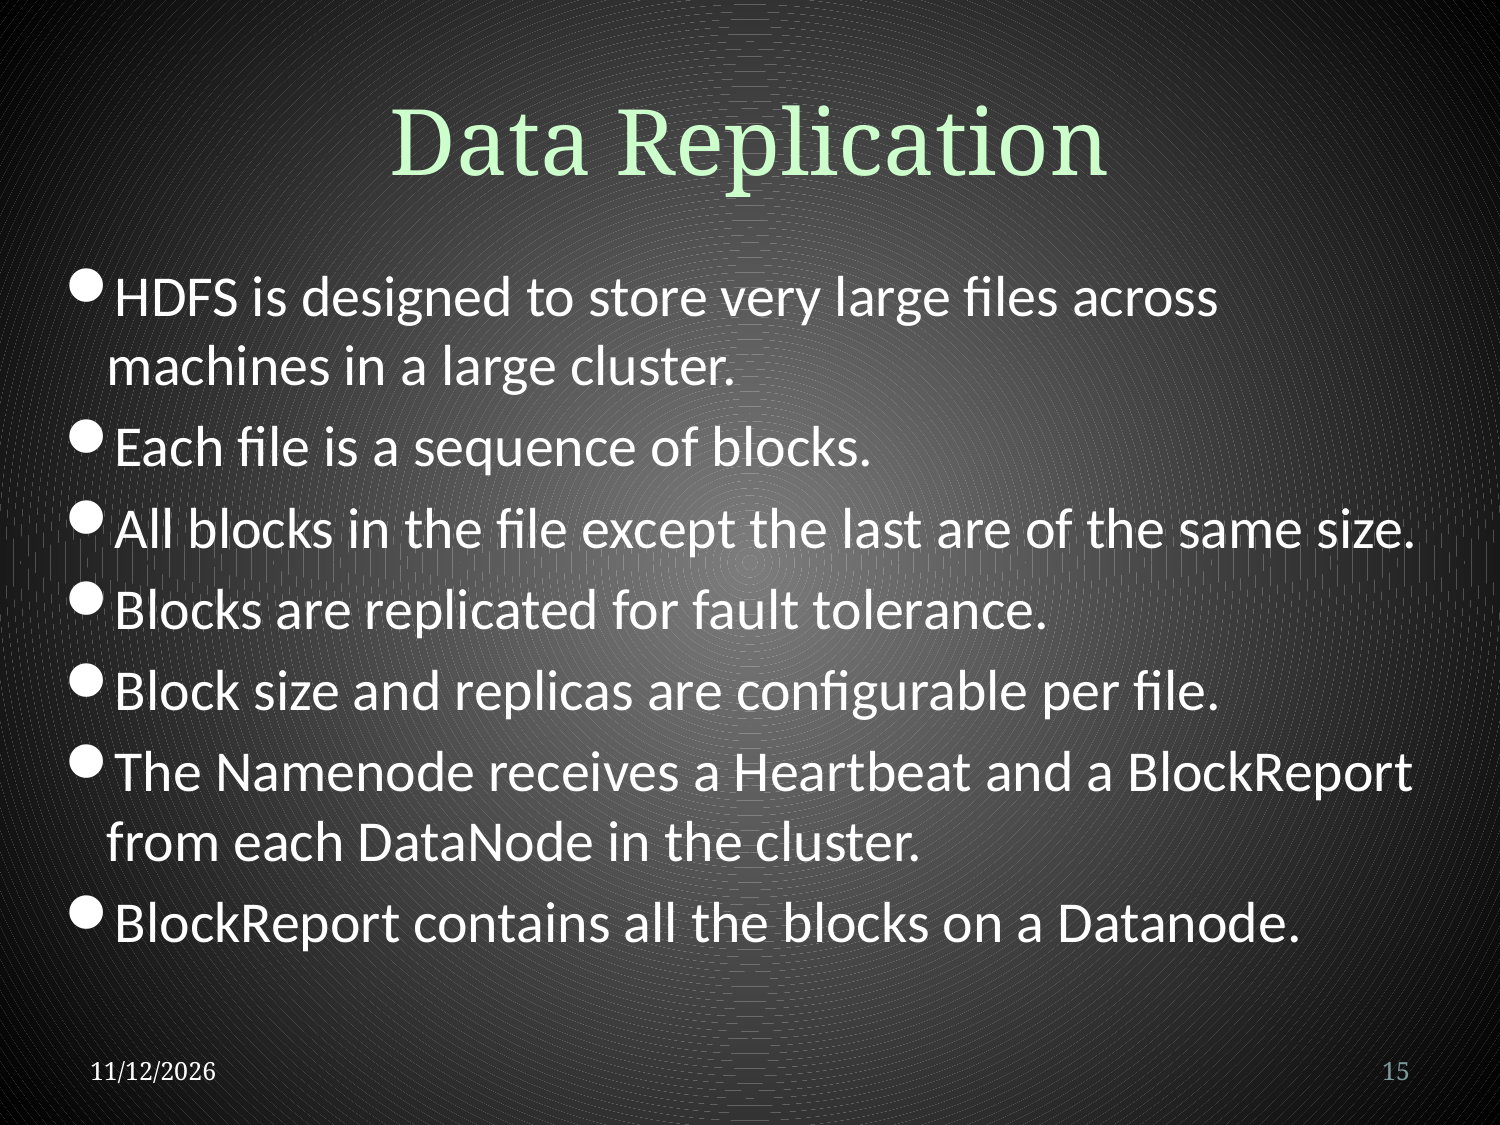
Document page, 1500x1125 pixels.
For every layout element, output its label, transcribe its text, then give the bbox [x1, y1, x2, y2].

slide_number 15 [1074, 1042, 1425, 1103]
title Data Replication [75, 45, 1425, 233]
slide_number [75, 1042, 425, 1103]
list HDFS is designed to store very large files across machines in a large cluster. Each file is a sequence of blocks. All blocks in the file except the last are of the same size. Blocks are replicated for fault tolerance. Block size and replicas are configurable per file. The Namenode receives a Heartbeat and a BlockReport from each DataNode in the cluster. BlockReport contains all the blocks on a Datanode. [49, 250, 1445, 1001]
